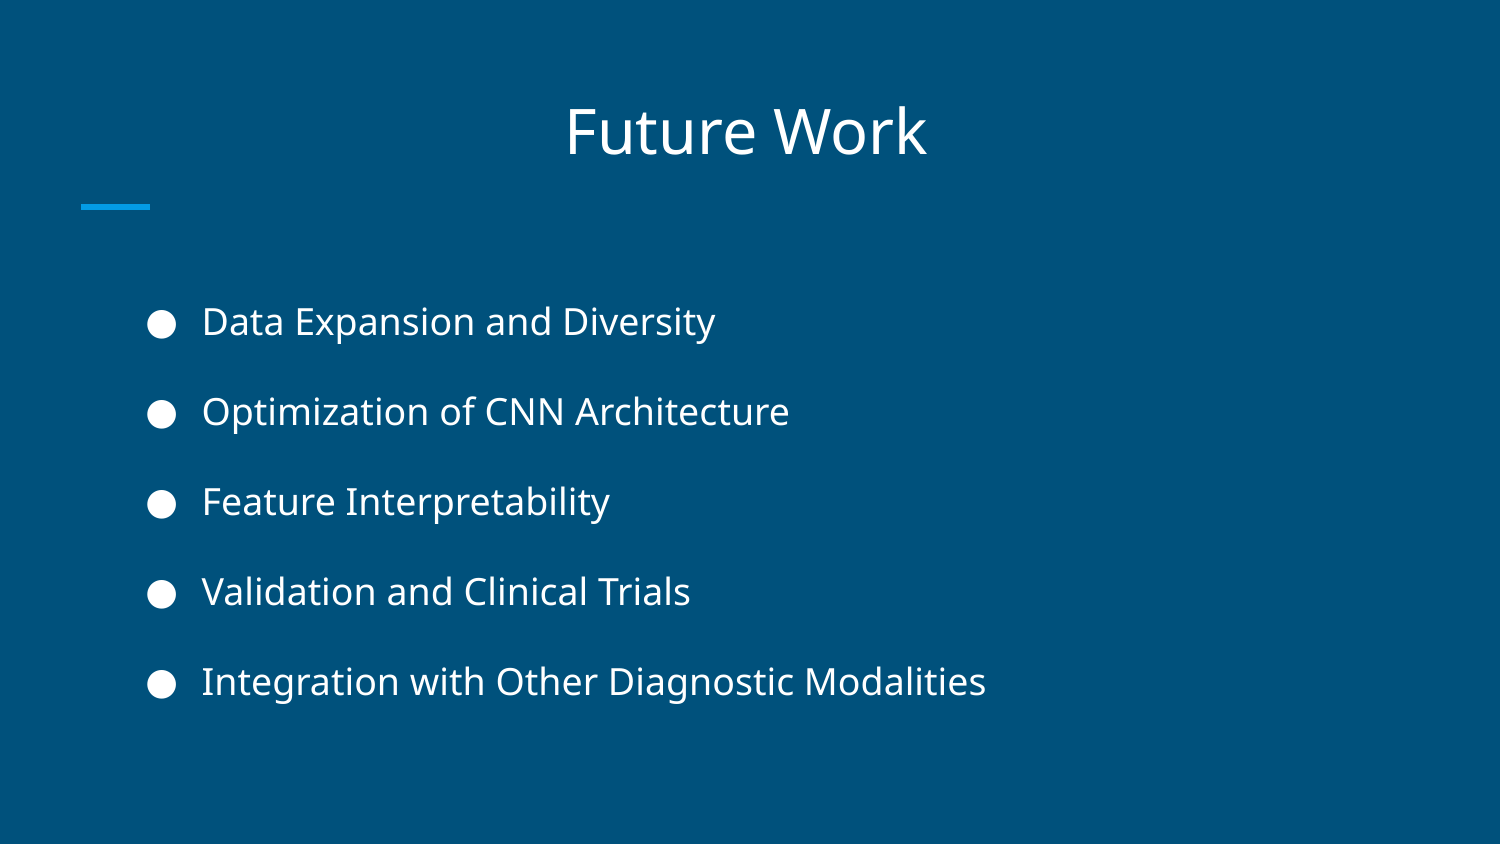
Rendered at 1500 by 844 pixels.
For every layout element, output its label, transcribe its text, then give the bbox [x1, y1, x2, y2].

title Future Work [12, 84, 1481, 183]
list Data Expansion and Diversity Optimization of CNN Architecture Feature Interpretability Validation and Clinical Trials Integration with Other Diagnostic Modalities [111, 237, 1358, 797]
